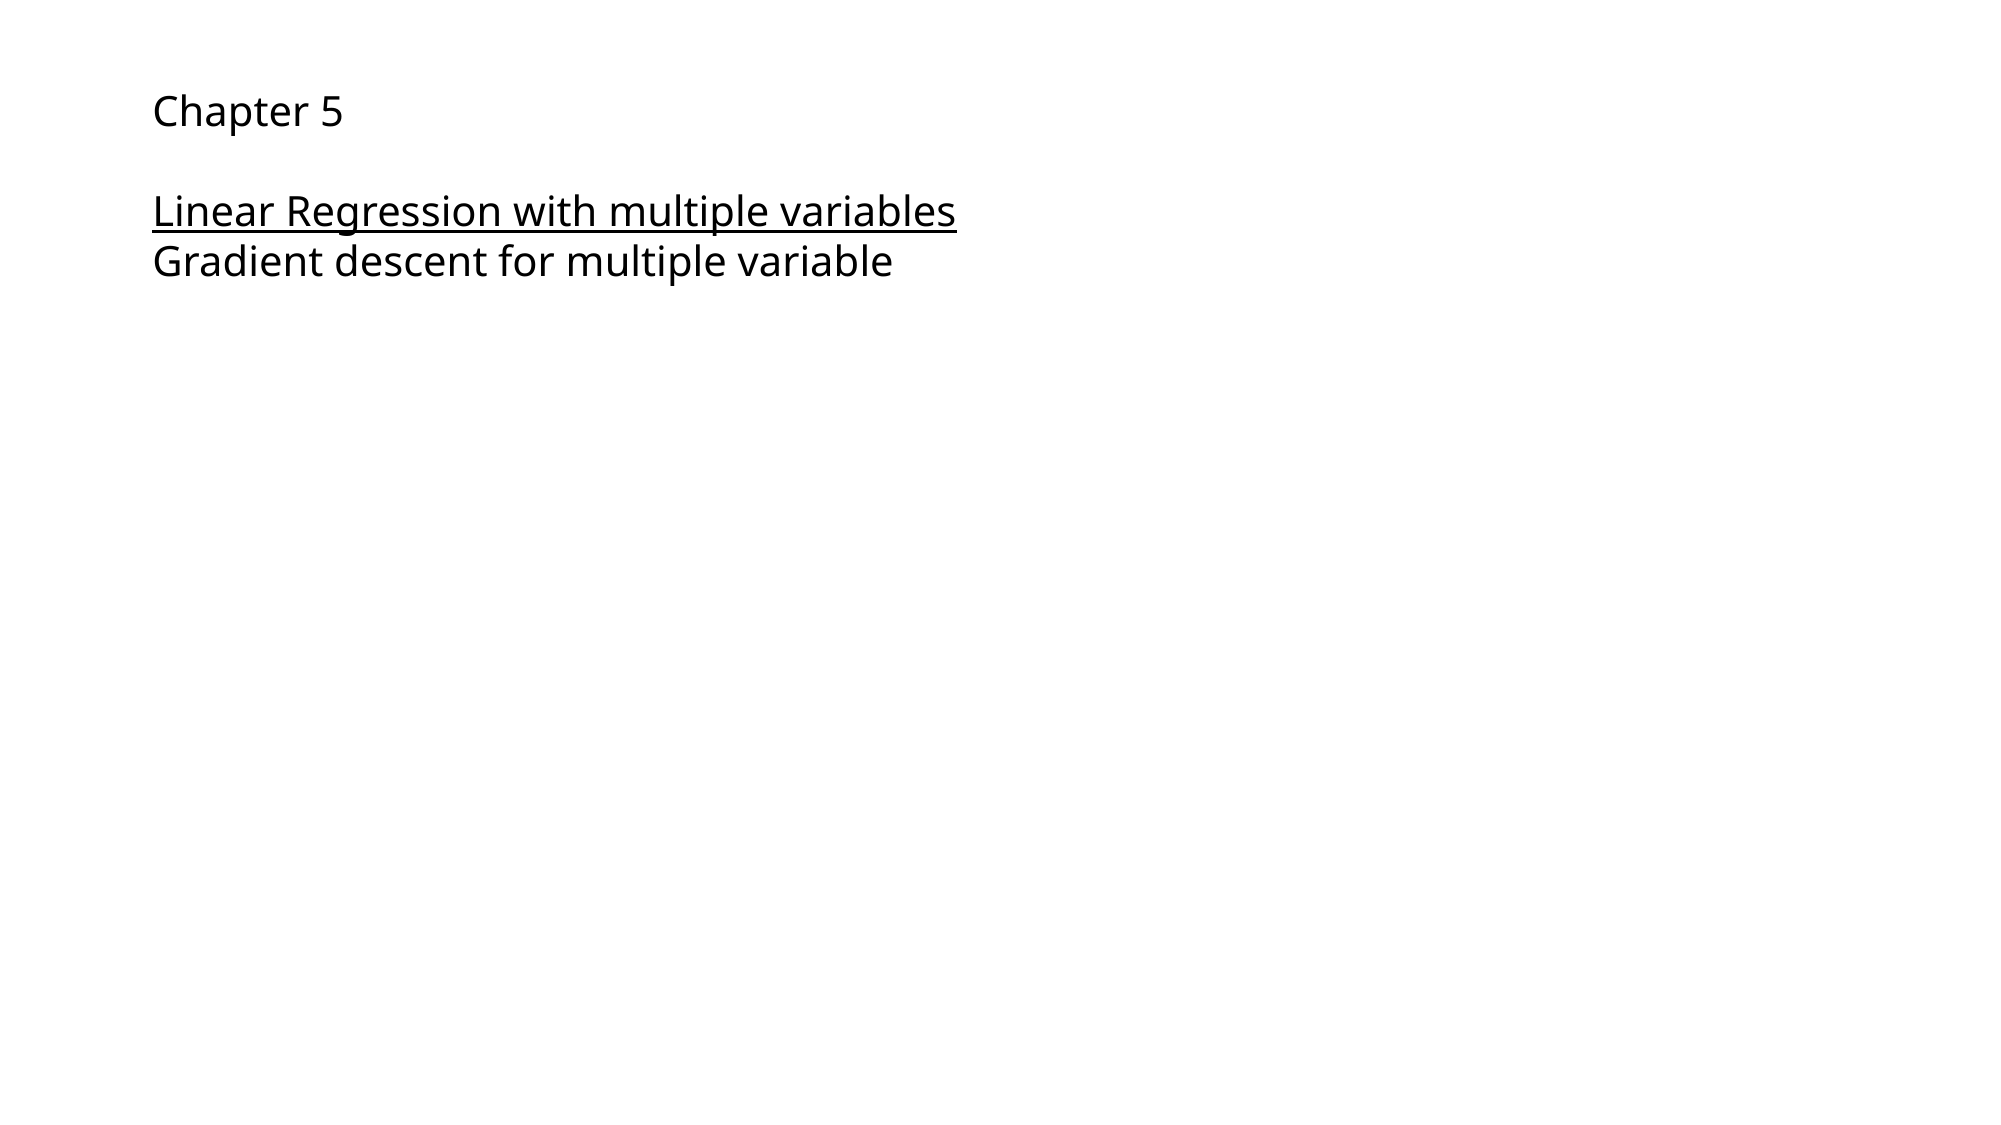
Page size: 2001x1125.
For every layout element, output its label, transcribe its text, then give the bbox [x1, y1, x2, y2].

text_box Chapter 5 Linear Regression with multiple variables Gradient descent for multiple variable [137, 77, 1802, 293]
